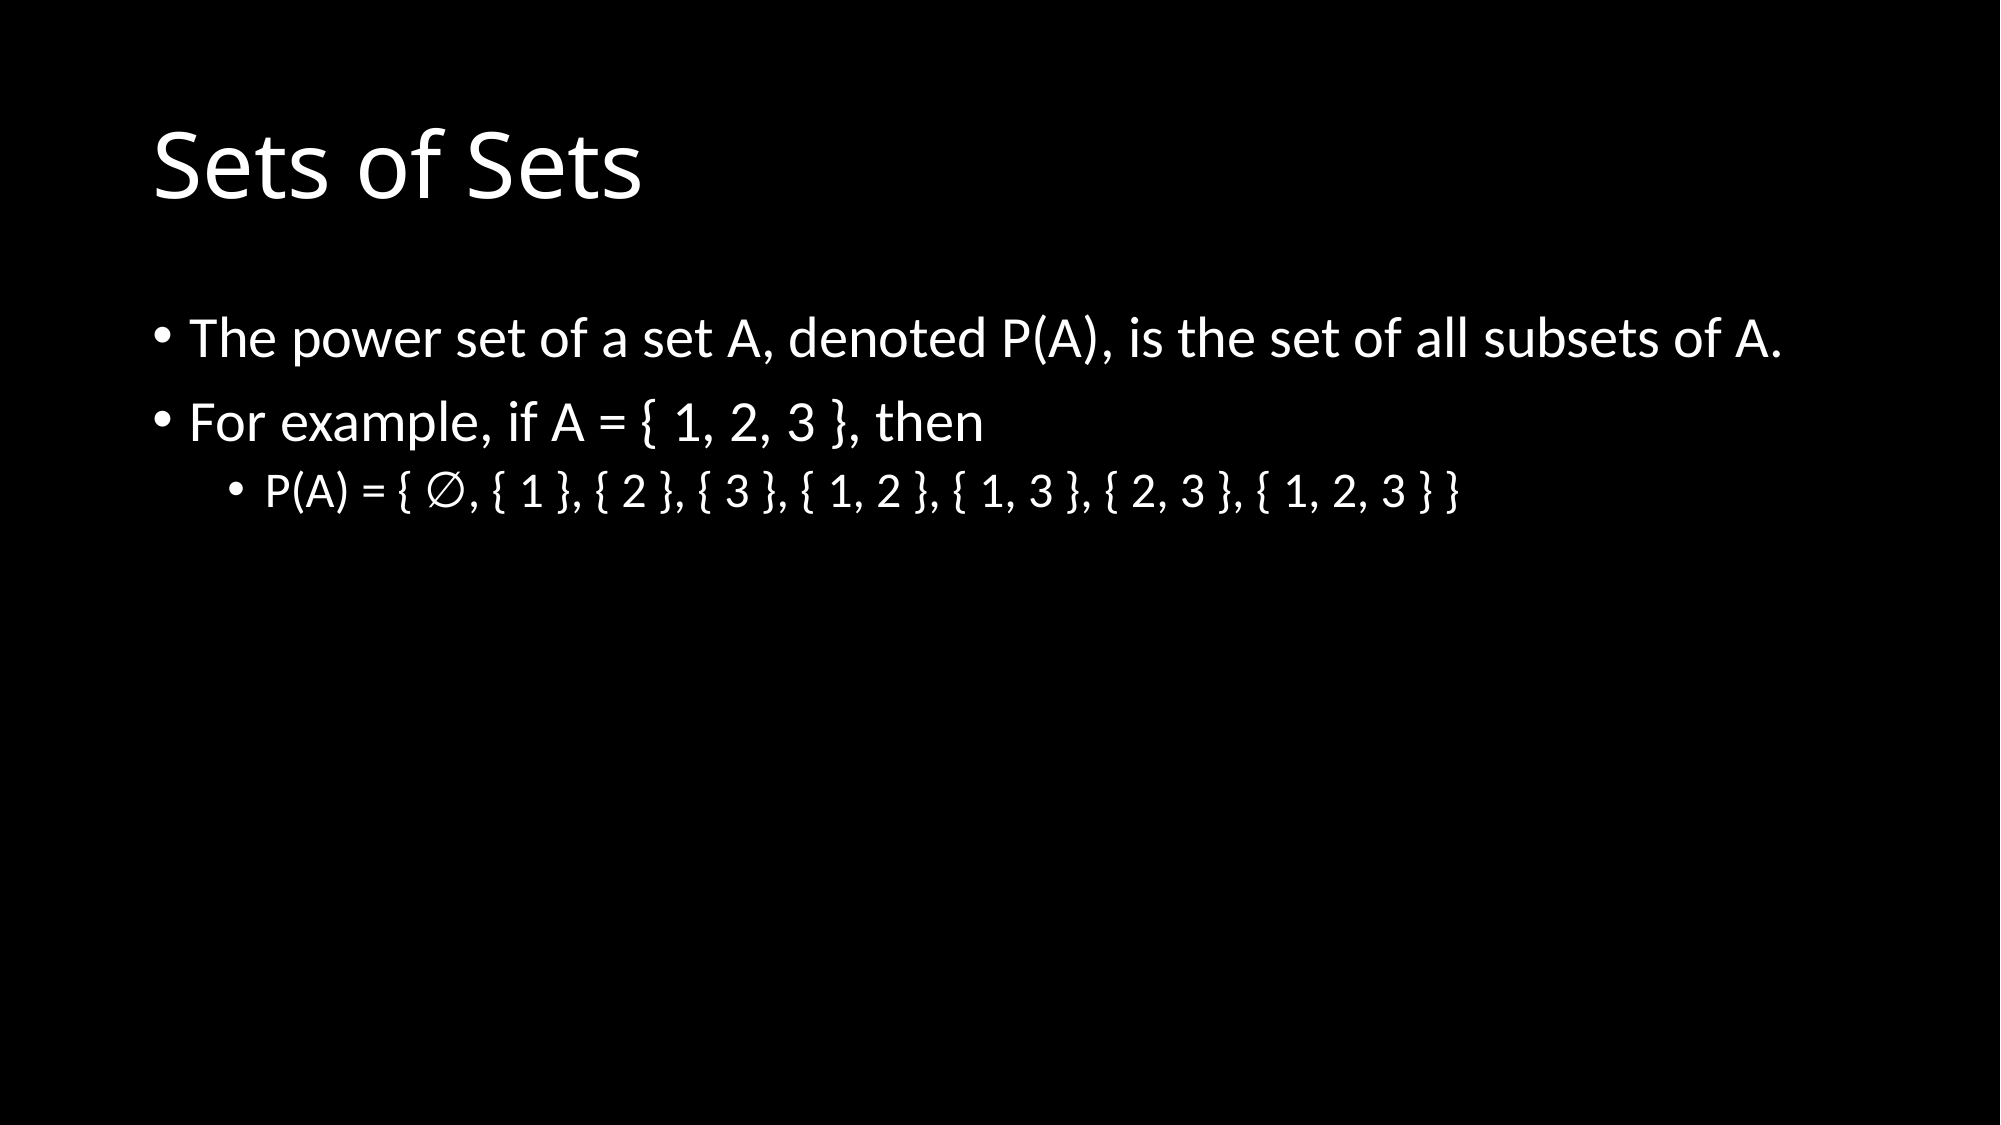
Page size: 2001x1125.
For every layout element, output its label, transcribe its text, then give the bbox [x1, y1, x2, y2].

title Sets of Sets [137, 59, 1863, 278]
list The power set of a set A, denoted P(A), is the set of all subsets of A. For example, if A = { 1, 2, 3 }, then P(A) = { ∅, { 1 }, { 2 }, { 3 }, { 1, 2 }, { 1, 3 }, { 2, 3 }, { 1, 2, 3 } } [137, 299, 1863, 1014]
